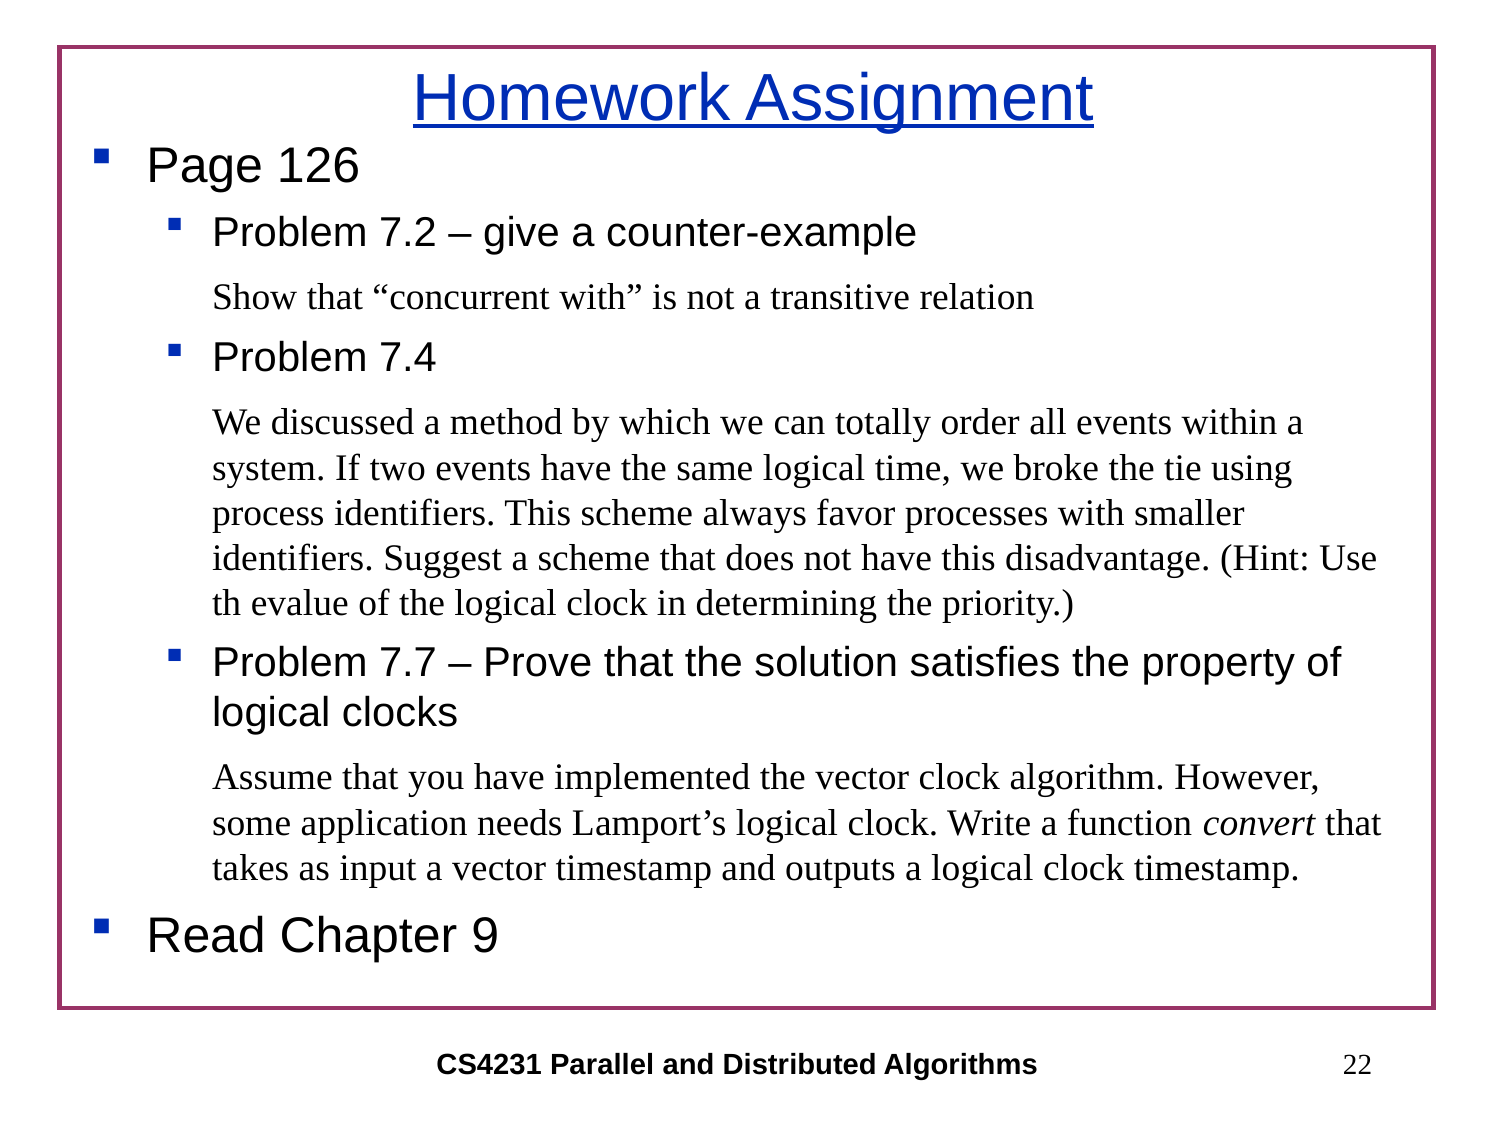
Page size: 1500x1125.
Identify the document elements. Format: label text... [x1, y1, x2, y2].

footer CS4231 Parallel and Distributed Algorithms [212, 1024, 1074, 1101]
slide_number 22 [1074, 1024, 1388, 1101]
title Homework Assignment [115, 24, 1392, 125]
list Page 126 Problem 7.2 – give a counter-example Show that “concurrent with” is not a transitive relation Problem 7.4 We discussed a method by which we can totally order all events within a system. If two events have the same logical time, we broke the tie using process identifiers. This scheme always favor processes with smaller identifiers. Suggest a scheme that does not have this disadvantage. (Hint: Use th evalue of the logical clock in determining the priority.) Problem 7.7 – Prove that the solution satisfies the property of logical clocks Assume that you have implemented the vector clock algorithm. However, some application needs Lamport’s logical clock. Write a function convert that takes as input a vector timestamp and outputs a logical clock timestamp. Read Chapter 9 [75, 125, 1413, 892]
